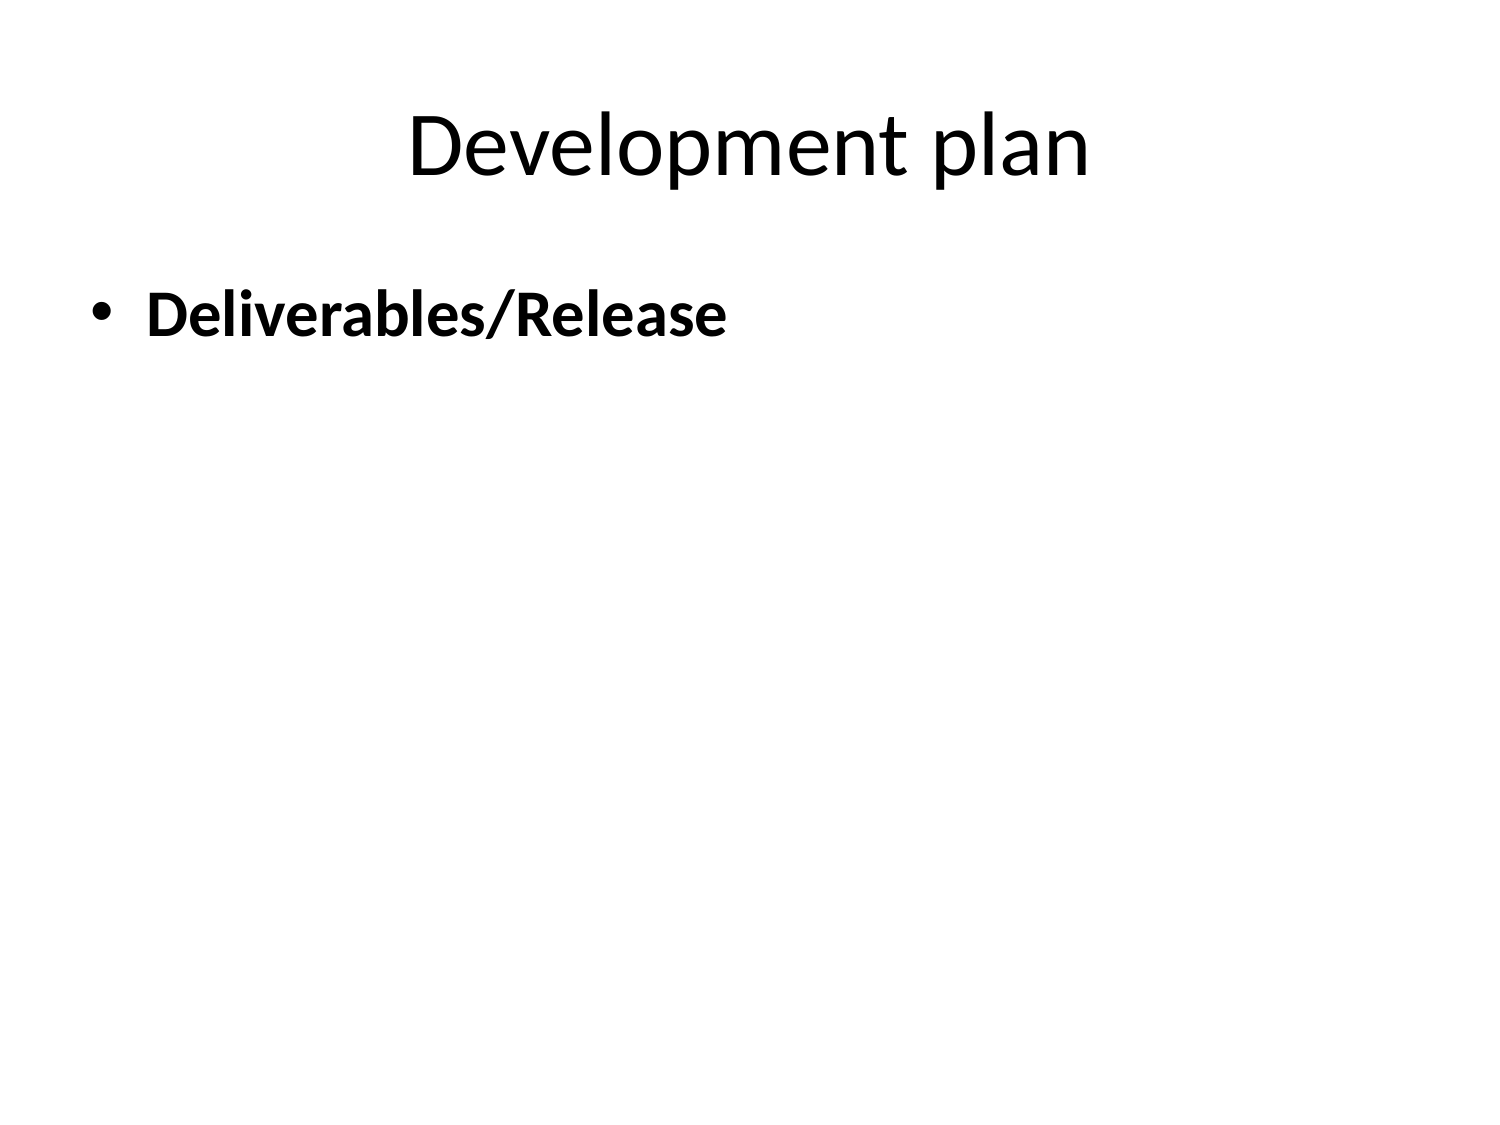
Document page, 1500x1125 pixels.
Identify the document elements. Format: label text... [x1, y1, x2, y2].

list Deliverables/Release [75, 262, 1425, 1005]
title Development plan [75, 45, 1425, 233]
